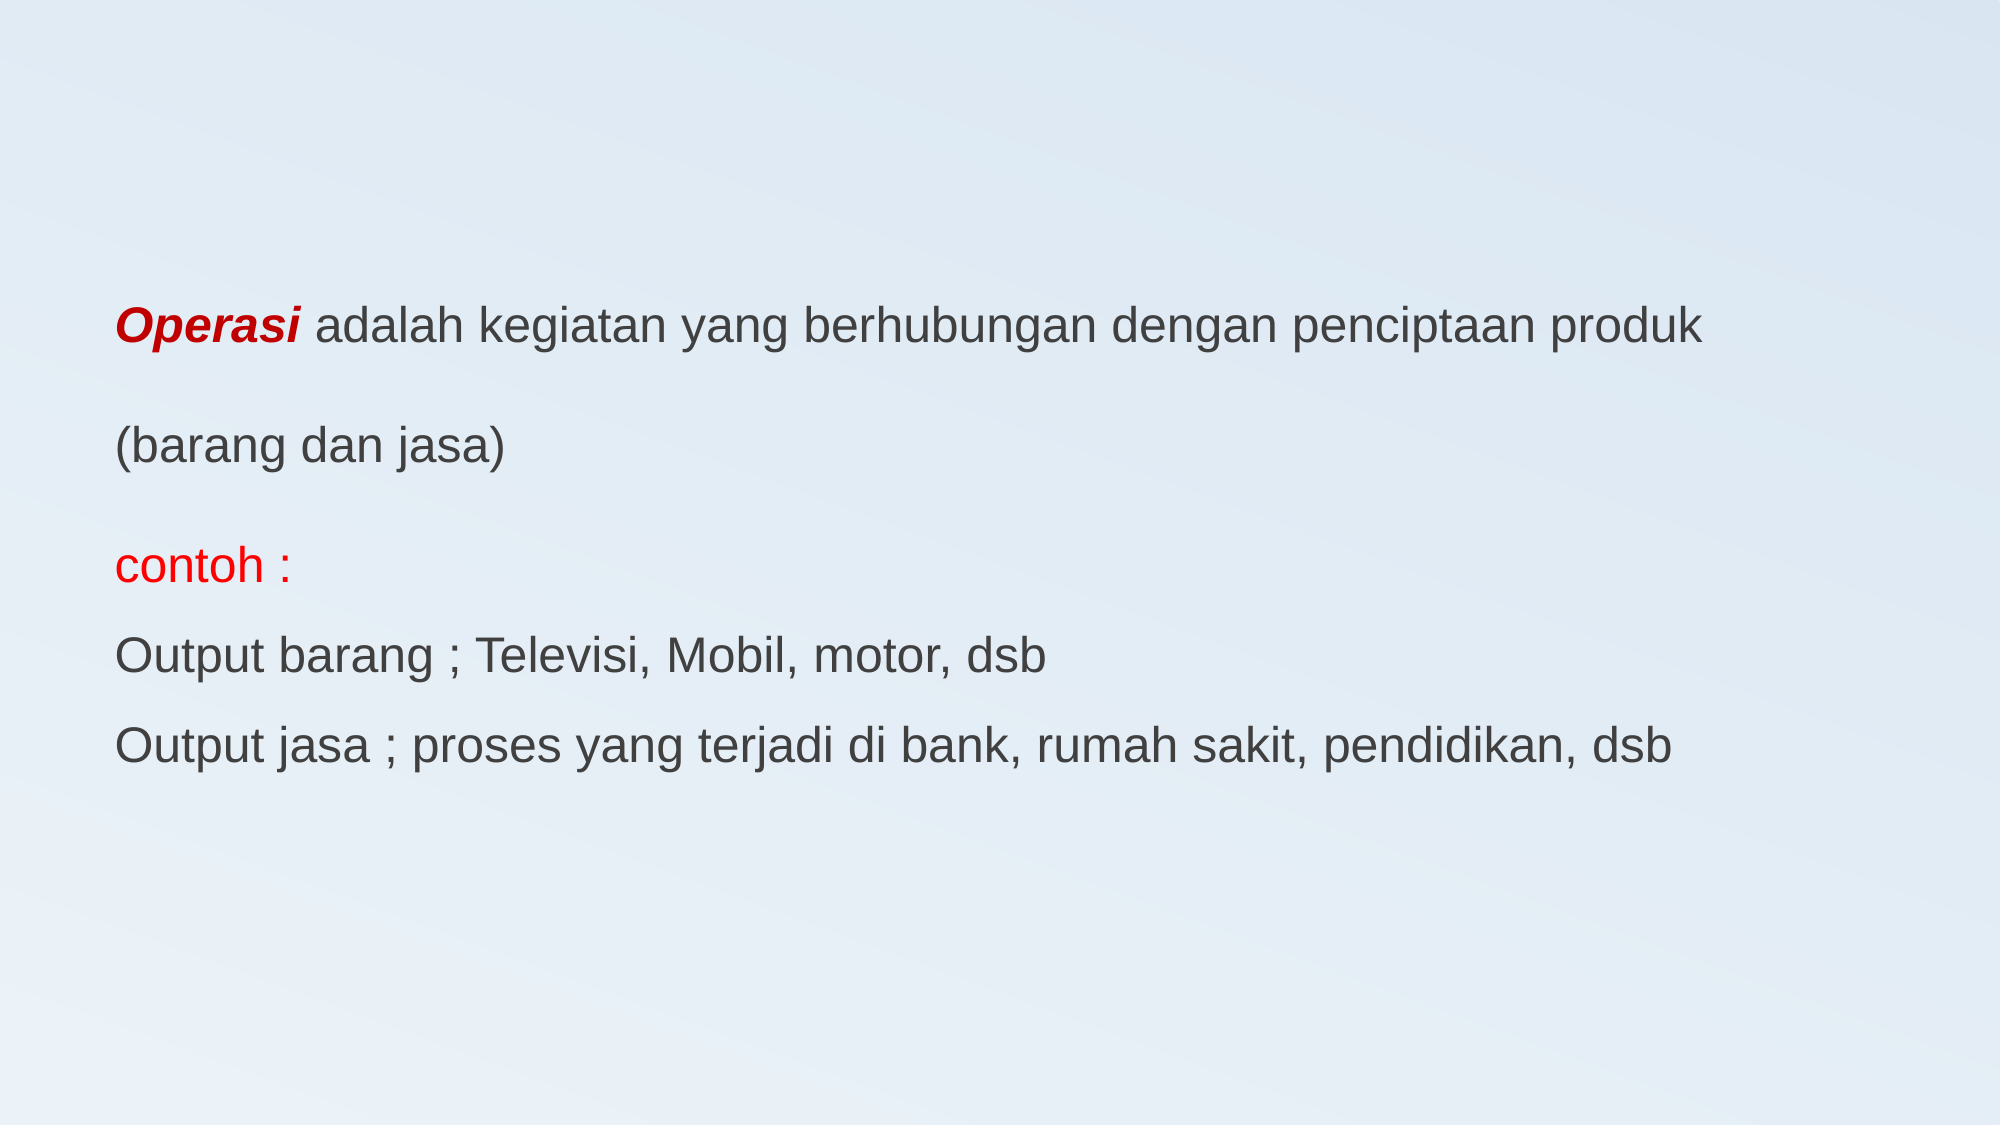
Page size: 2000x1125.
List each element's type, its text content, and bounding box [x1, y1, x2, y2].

text_box Operasi adalah kegiatan yang berhubungan dengan penciptaan produk (barang dan jasa) contoh : Output barang ; Televisi, Mobil, motor, dsb Output jasa ; proses yang terjadi di bank, rumah sakit, pendidikan, dsb [99, 224, 1925, 780]
